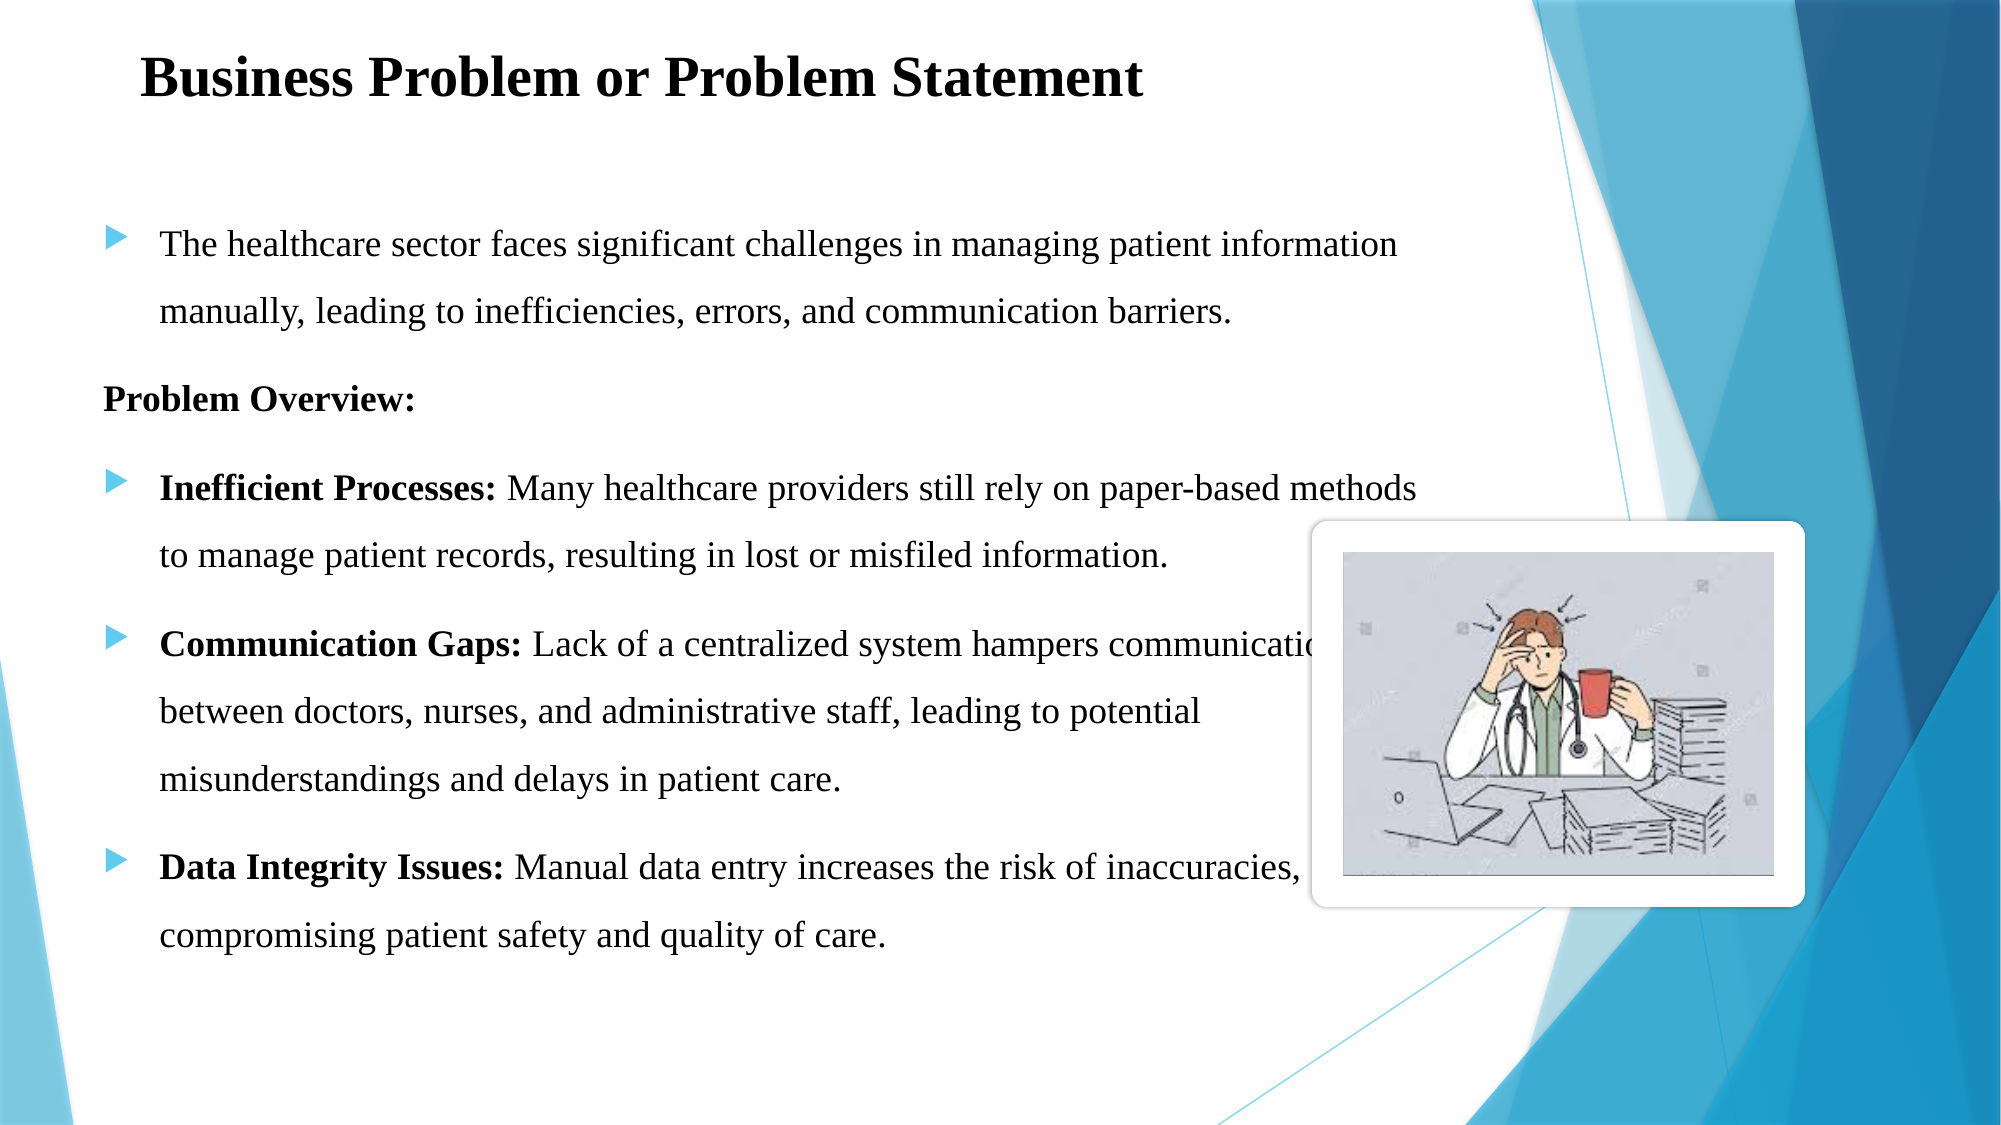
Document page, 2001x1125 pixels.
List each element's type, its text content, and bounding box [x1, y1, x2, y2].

picture [1342, 551, 1775, 877]
title Business Problem or Problem Statement [111, 30, 1522, 140]
list The healthcare sector faces significant challenges in managing patient information manually, leading to inefficiencies, errors, and communication barriers. Problem Overview: Inefficient Processes: Many healthcare providers still rely on paper-based methods to manage patient records, resulting in lost or misfiled information. Communication Gaps: Lack of a centralized system hampers communication between doctors, nurses, and administrative staff, leading to potential misunderstandings and delays in patient care. Data Integrity Issues: Manual data entry increases the risk of inaccuracies, compromising patient safety and quality of care. [88, 188, 1454, 1125]
